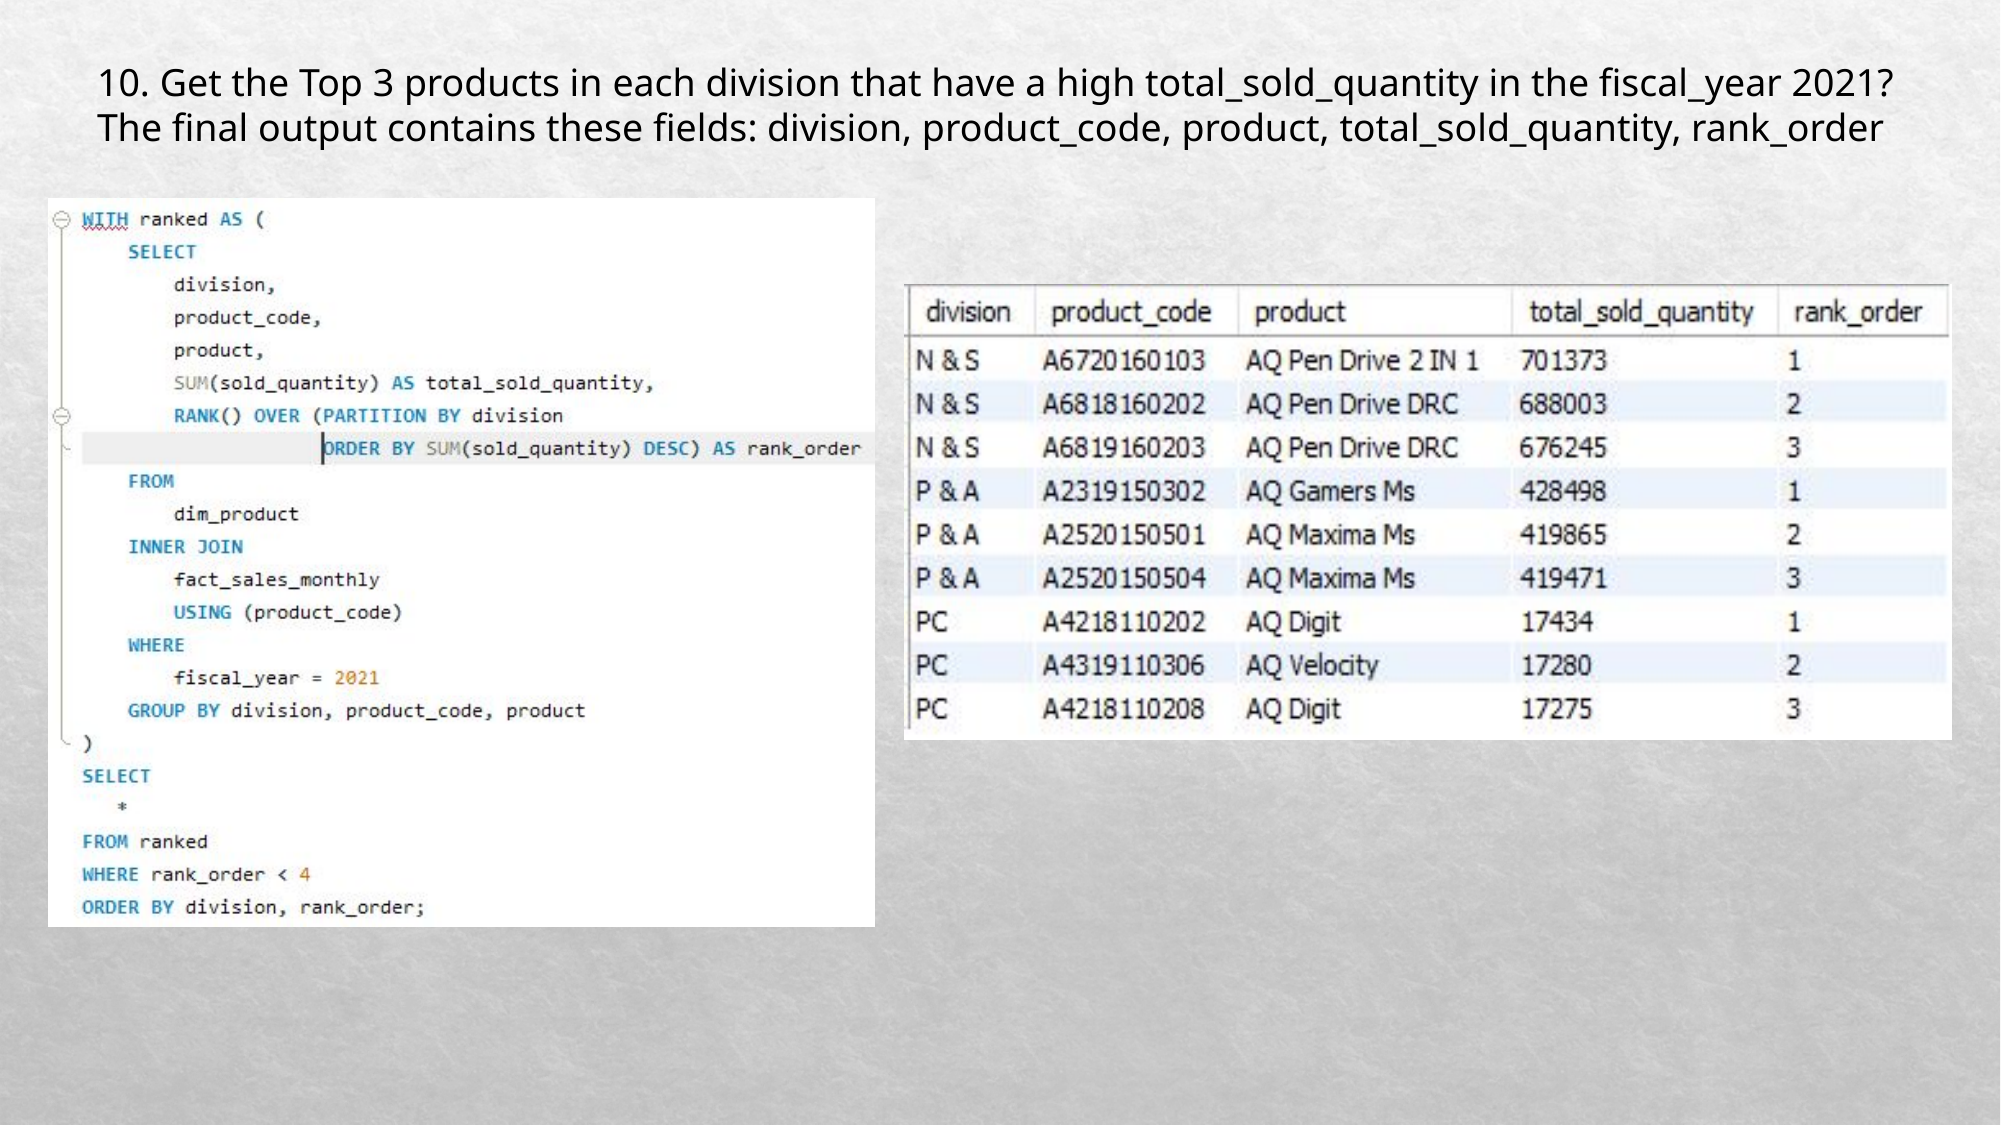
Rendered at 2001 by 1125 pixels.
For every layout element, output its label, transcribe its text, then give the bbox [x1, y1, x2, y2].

text_box 10. Get the Top 3 products in each division that have a high total_sold_quantity in the fiscal_year 2021? The final output contains these fields: division, product_code, product, total_sold_quantity, rank_order [82, 51, 1959, 157]
picture [904, 284, 1952, 740]
picture [48, 197, 876, 927]
